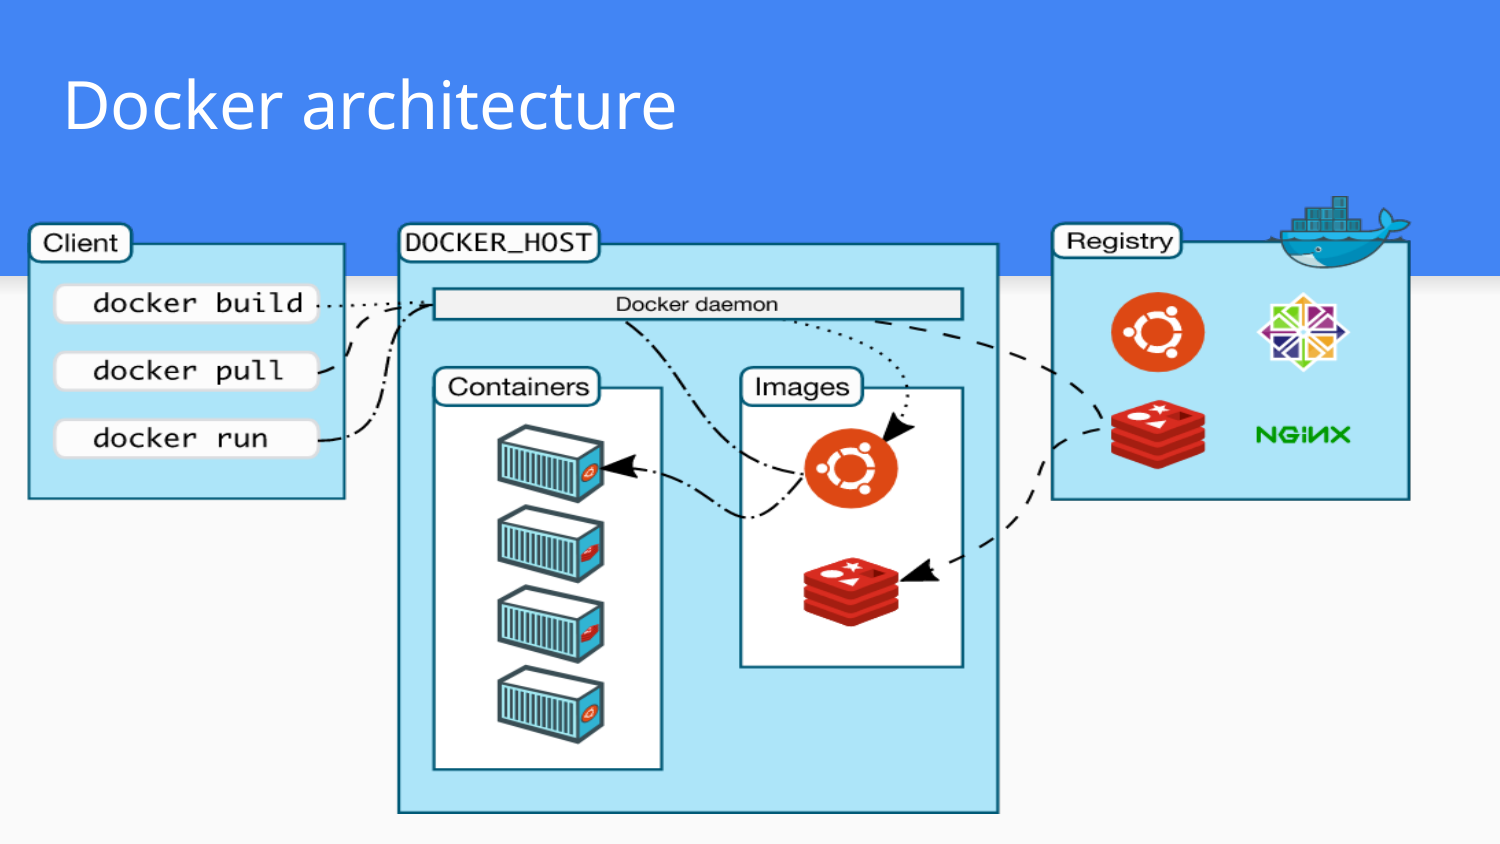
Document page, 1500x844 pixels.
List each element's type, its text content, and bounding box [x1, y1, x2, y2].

picture [27, 196, 1412, 814]
title Docker architecture [47, 31, 1397, 158]
picture [31, 226, 129, 260]
